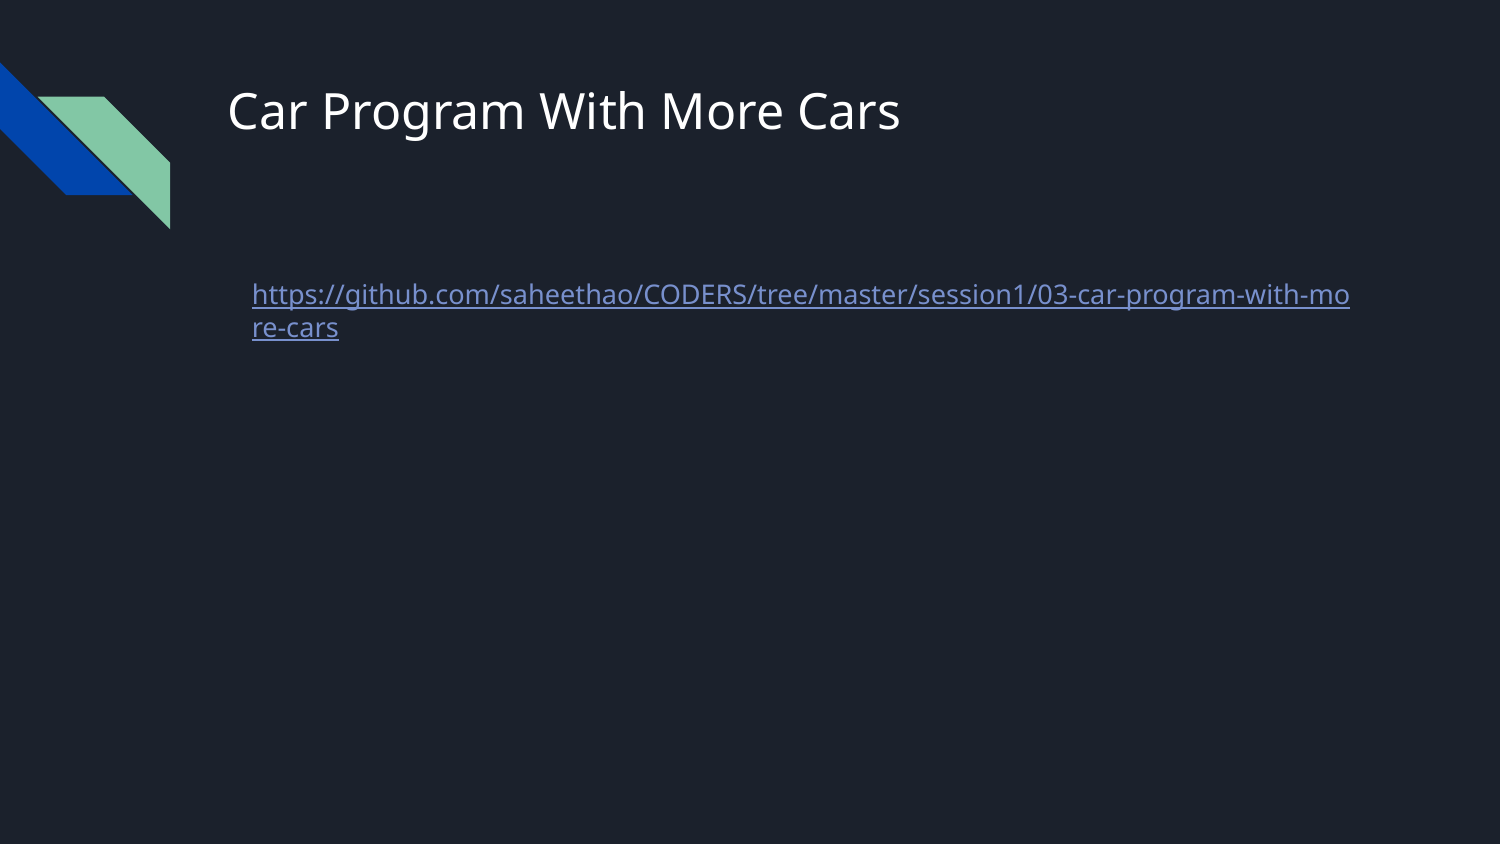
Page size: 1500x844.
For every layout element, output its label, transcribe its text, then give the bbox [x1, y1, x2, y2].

list https://github.com/saheethao/CODERS/tree/master/session1/03-car-program-with-more-cars [212, 257, 1368, 356]
title Car Program With More Cars [212, 64, 1368, 215]
